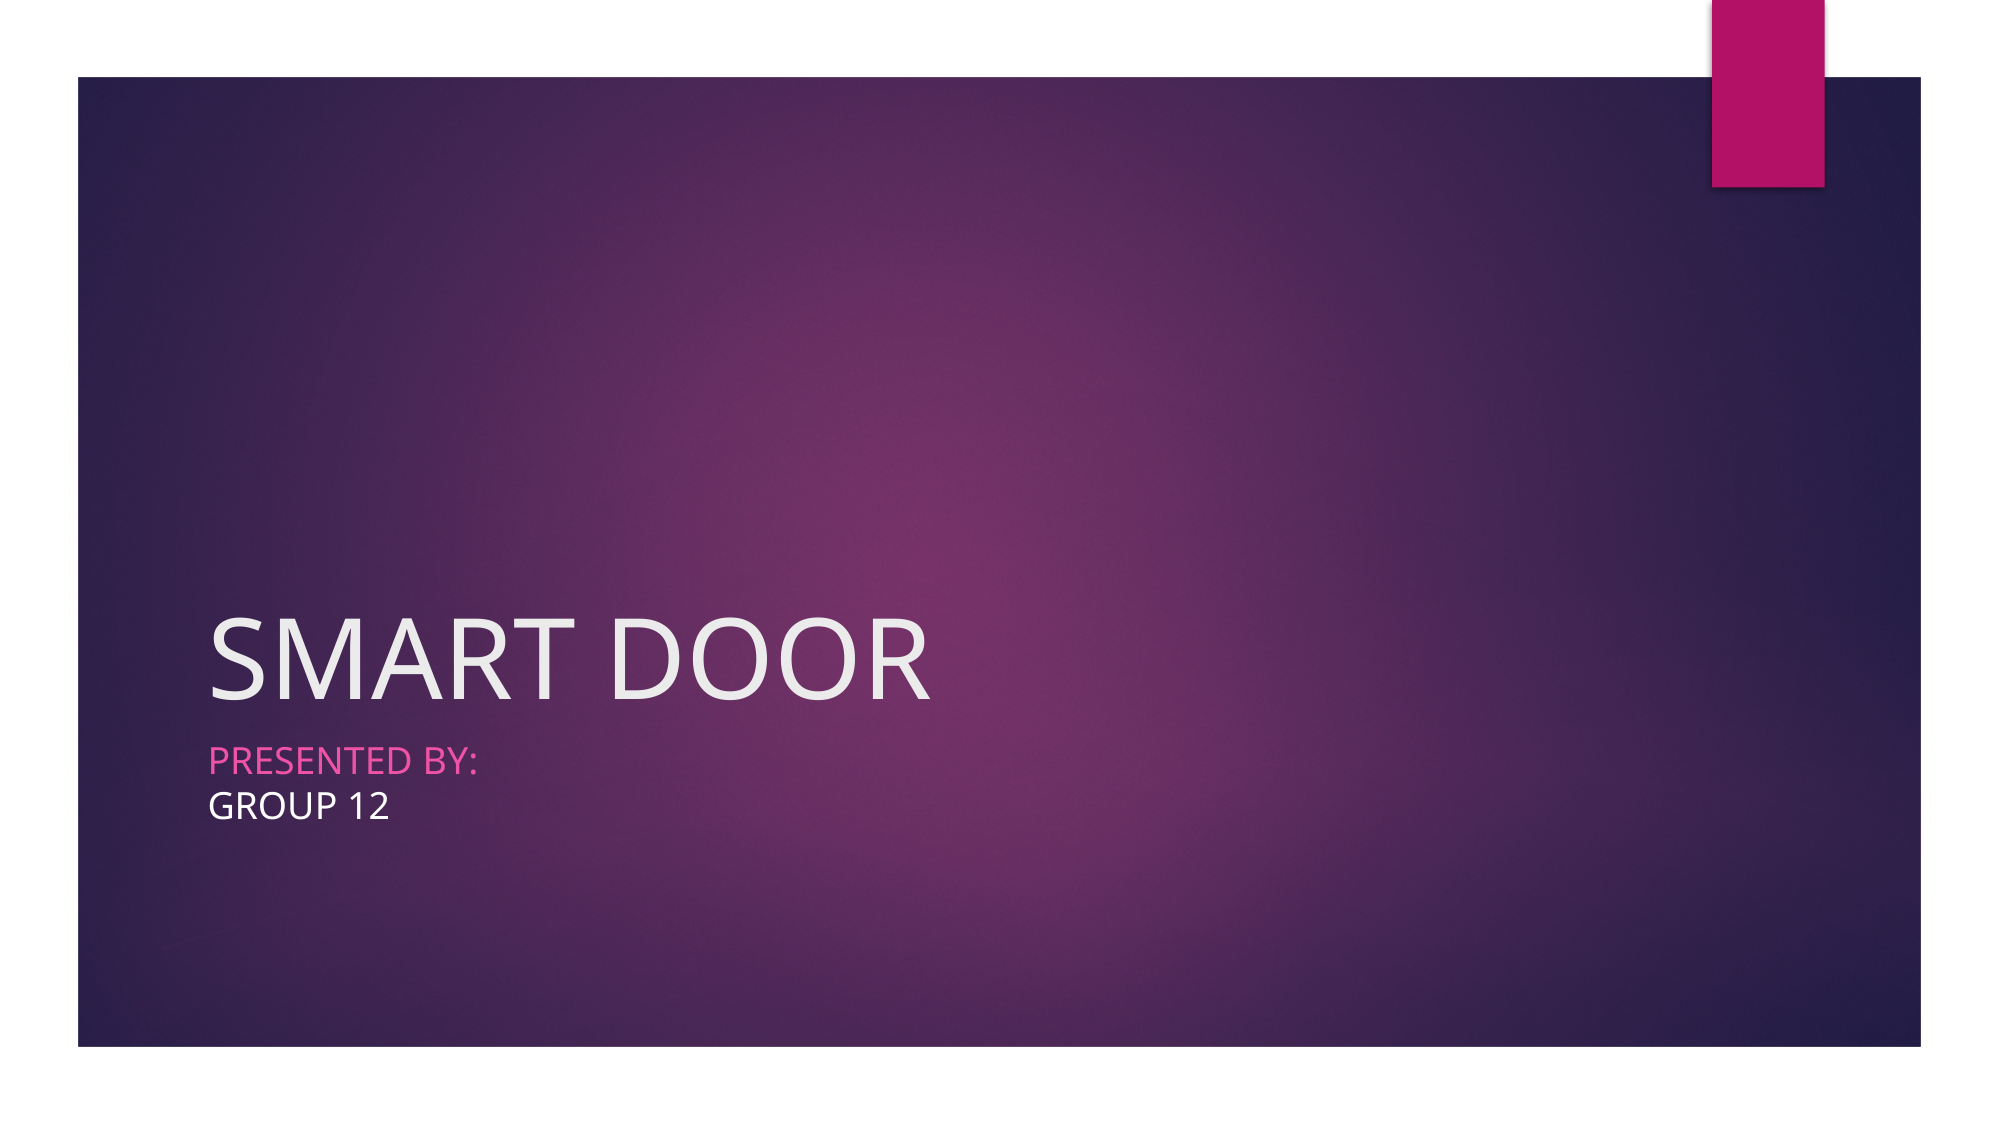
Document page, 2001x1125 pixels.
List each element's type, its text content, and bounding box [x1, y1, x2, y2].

subtitle PRESENTED BY: GROUP 12 [192, 729, 1374, 961]
title SMART DOOR [192, 290, 1641, 730]
